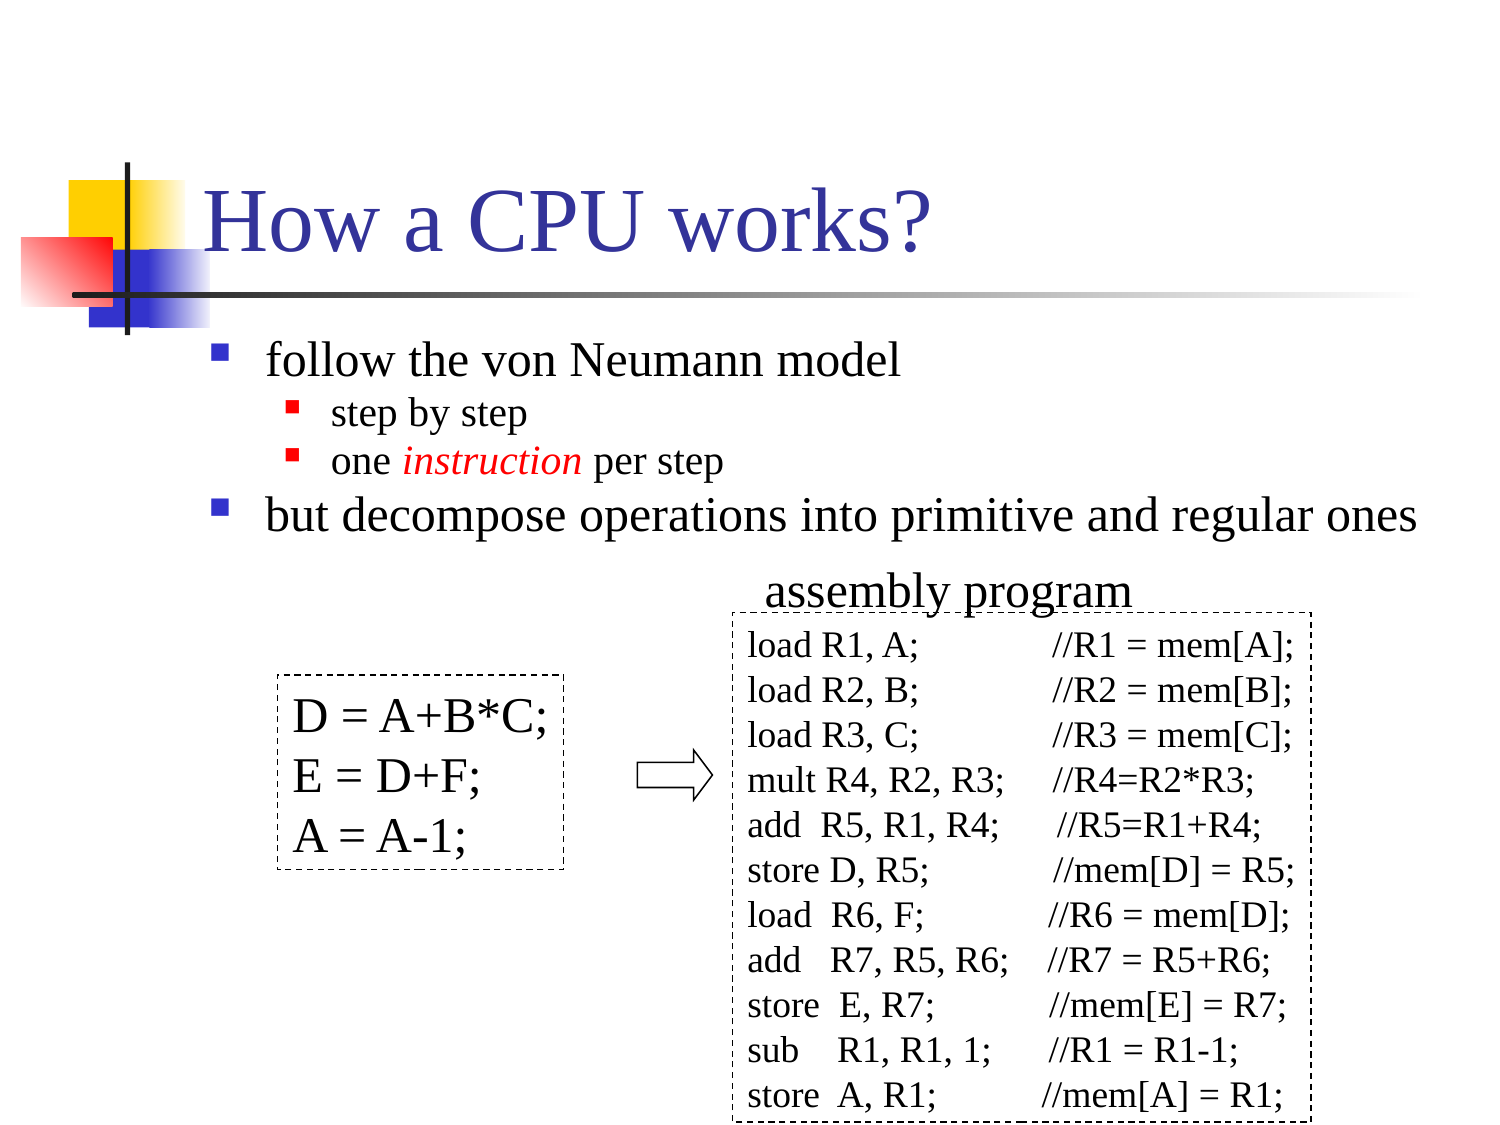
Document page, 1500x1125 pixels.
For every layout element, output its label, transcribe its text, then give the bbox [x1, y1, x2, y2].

title How a CPU works? [187, 37, 1467, 278]
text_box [274, 549, 1282, 1071]
list follow the von Neumann model step by step one instruction per step but decompose operations into primitive and regular ones [193, 330, 1463, 563]
